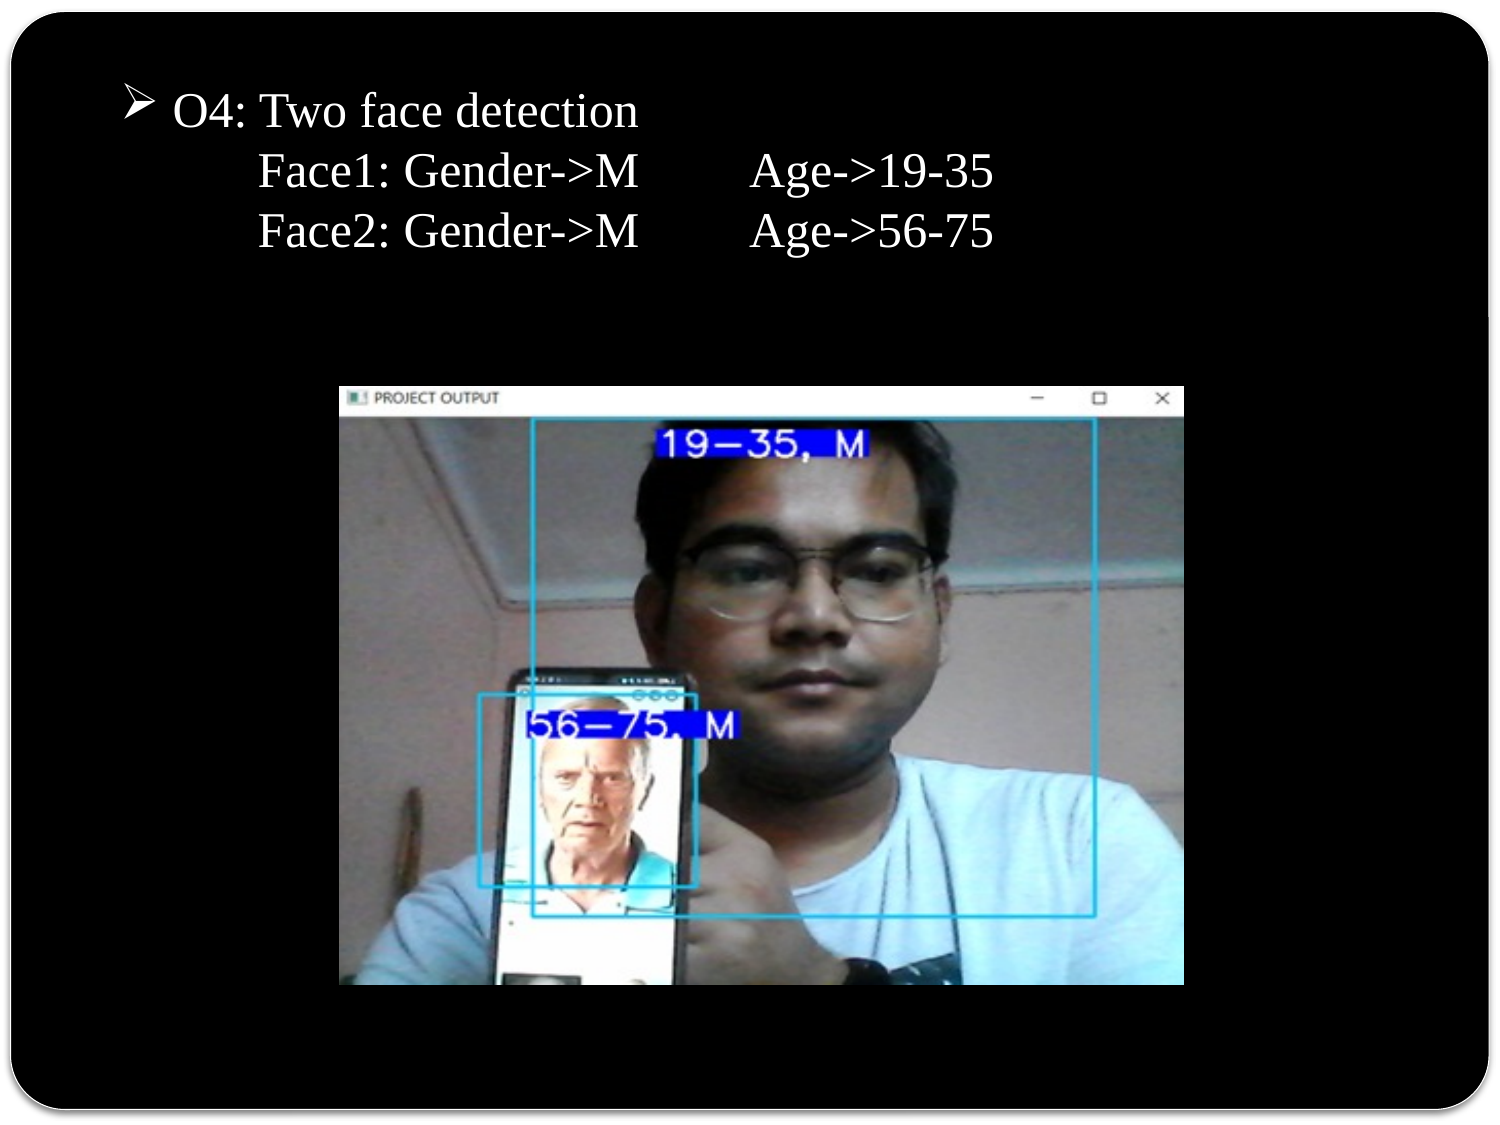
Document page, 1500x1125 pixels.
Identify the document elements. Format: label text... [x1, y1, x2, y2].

text_box O4: Two face detection Face1: Gender->M Age->19-35 Face2: Gender->M Age->56-75 [105, 70, 1418, 265]
picture [339, 386, 1184, 985]
